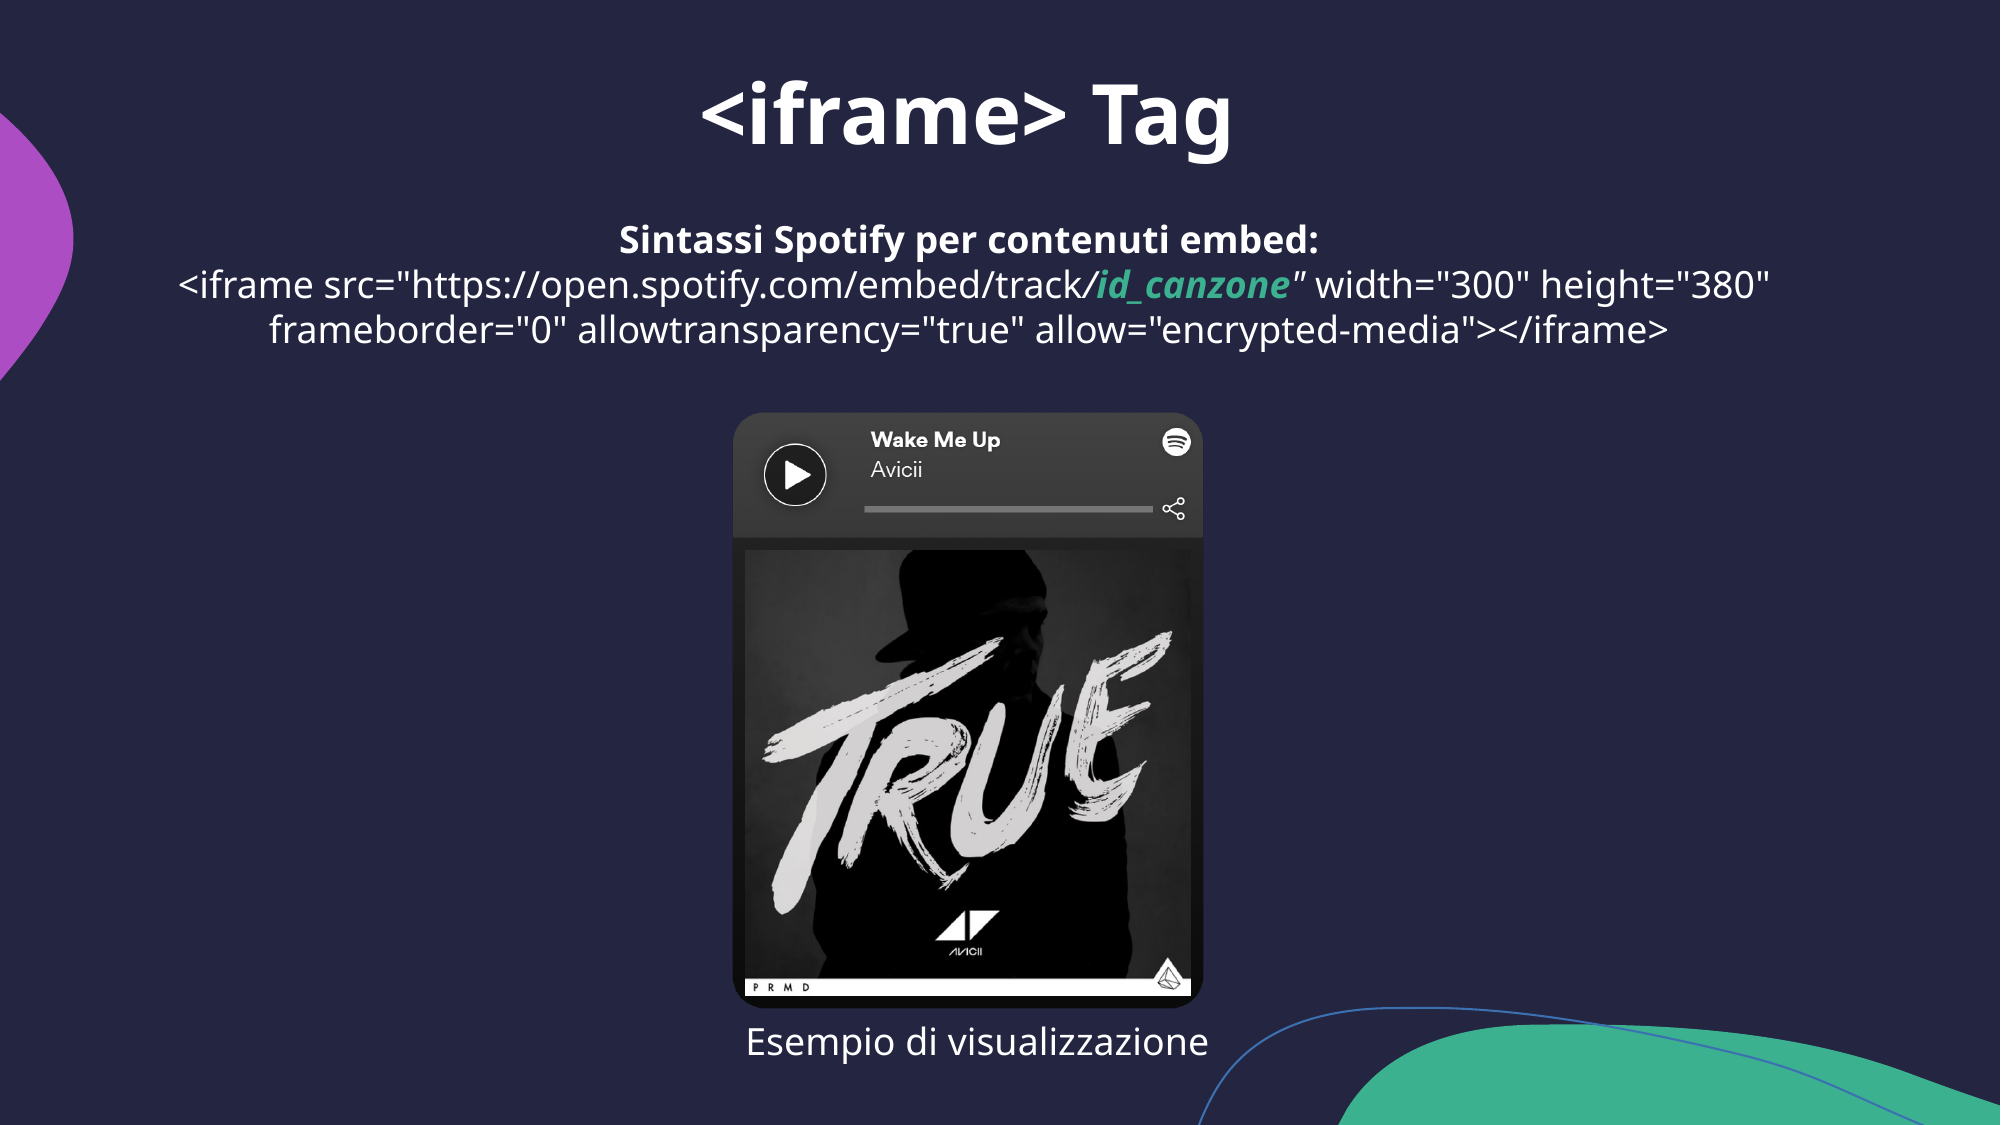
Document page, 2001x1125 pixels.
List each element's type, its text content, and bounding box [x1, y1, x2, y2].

text_box Sintassi Spotify per contenuti embed: <iframe src="https://open.spotify.com/embed/track/id_canzone" width="300" height="380" frameborder="0" allowtransparency="true" allow="encrypted-media"></iframe> [82, 208, 1857, 359]
text_box Esempio di visualizzazione [730, 1015, 1225, 1115]
picture [714, 398, 1225, 1015]
text_box <iframe> Tag [684, 54, 1316, 169]
